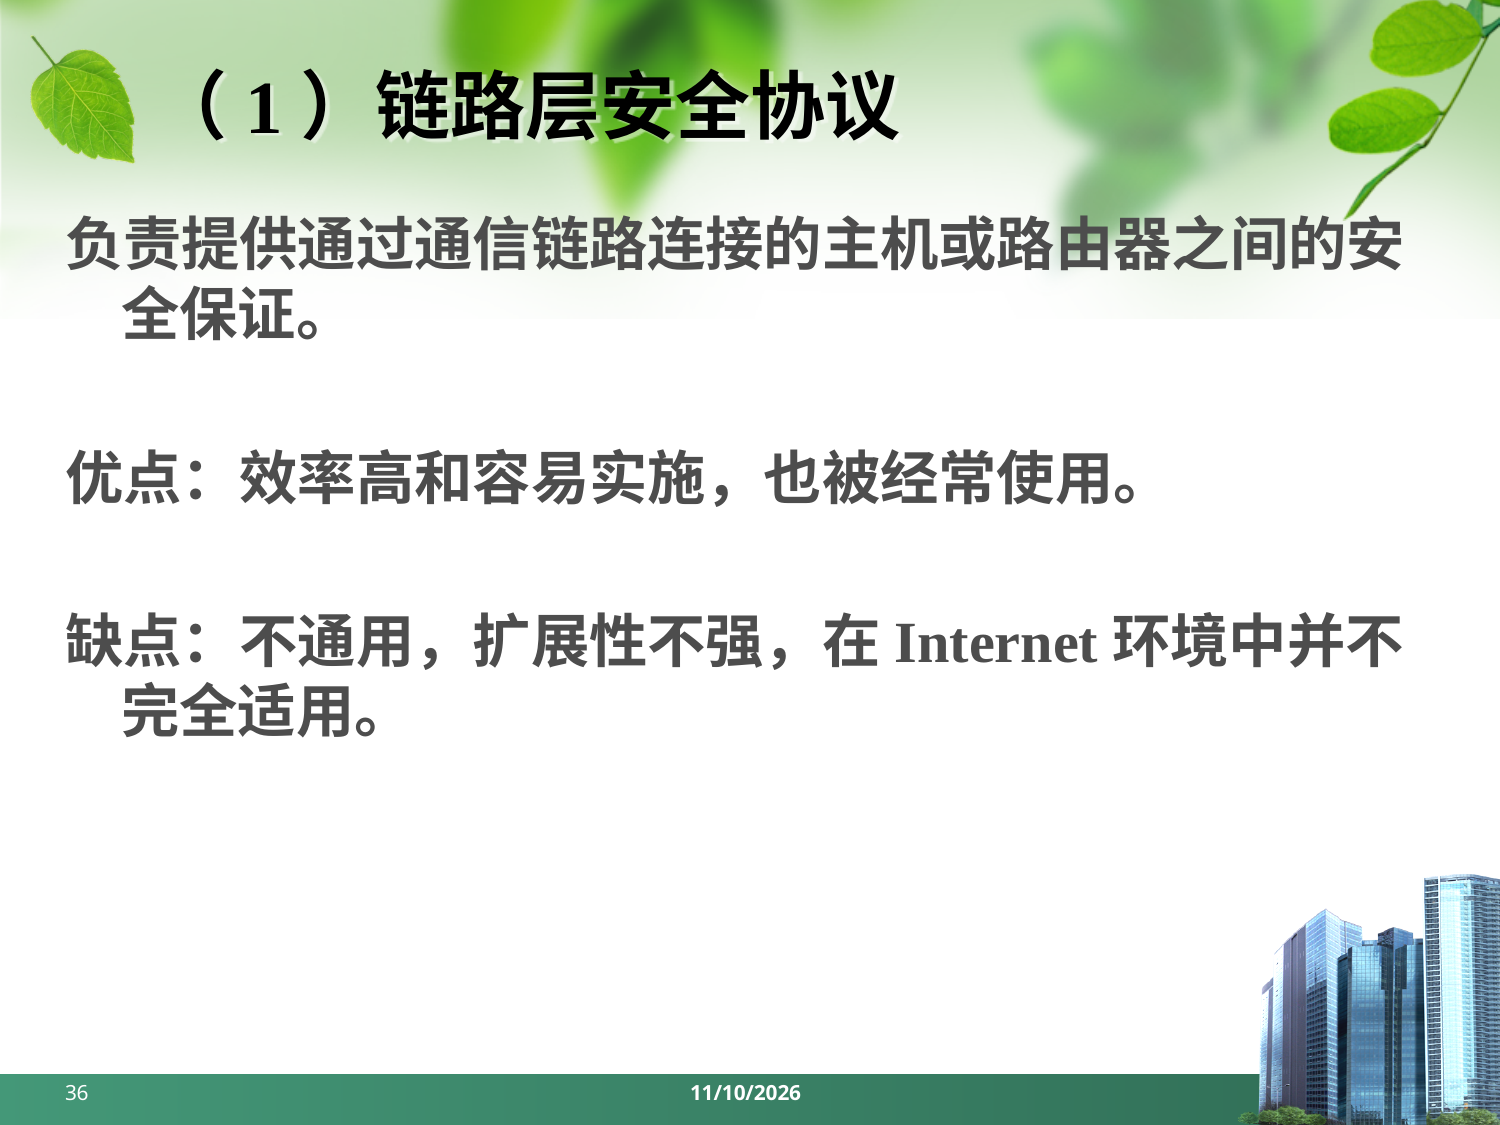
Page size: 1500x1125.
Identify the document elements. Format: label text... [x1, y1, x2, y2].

title （1）链路层安全协议 [137, 57, 1325, 150]
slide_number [675, 1072, 1025, 1113]
picture [0, 0, 1500, 319]
slide_number 36 [50, 1072, 138, 1113]
list 负责提供通过通信链路连接的主机或路由器之间的安全保证。 优点：效率高和容易实施，也被经常使用。 缺点：不通用，扩展性不强，在Internet环境中并不完全适用。 [50, 200, 1425, 1038]
